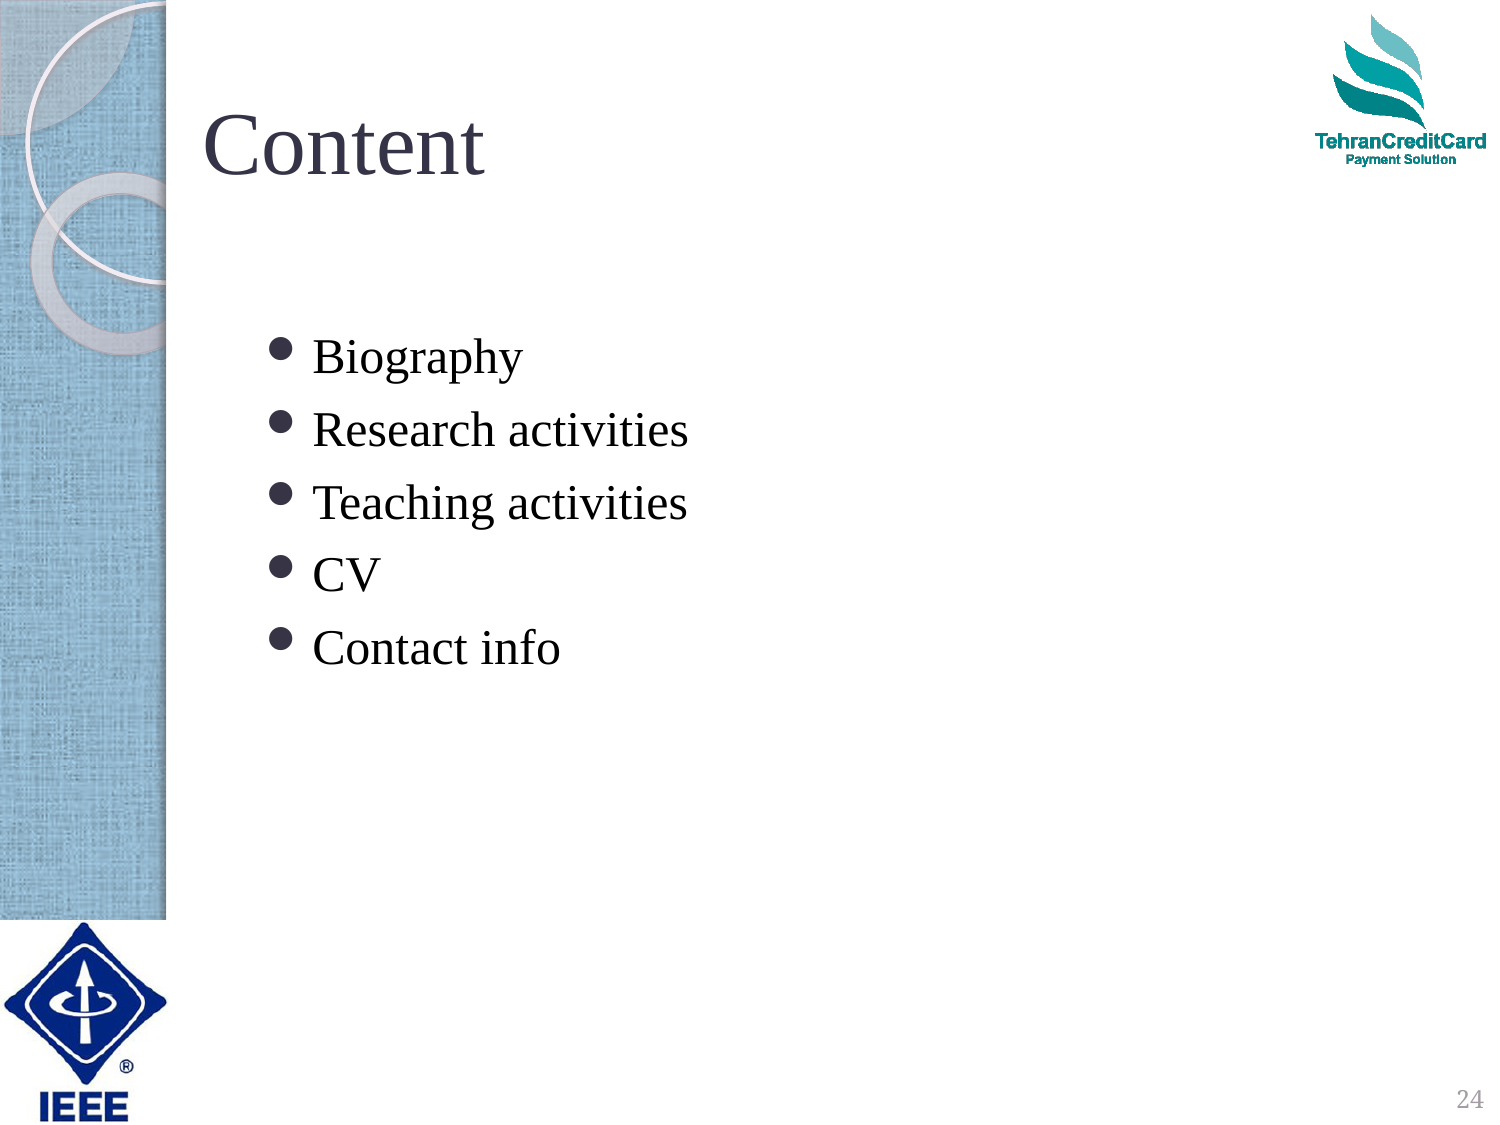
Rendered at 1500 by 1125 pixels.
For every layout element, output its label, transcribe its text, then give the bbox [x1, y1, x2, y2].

title Content [187, 45, 1466, 233]
picture [0, 920, 169, 1125]
list Biography Research activities Teaching activities CV Contact info [237, 316, 1142, 991]
slide_number 24 [1440, 1046, 1500, 1125]
picture [1305, 12, 1494, 201]
